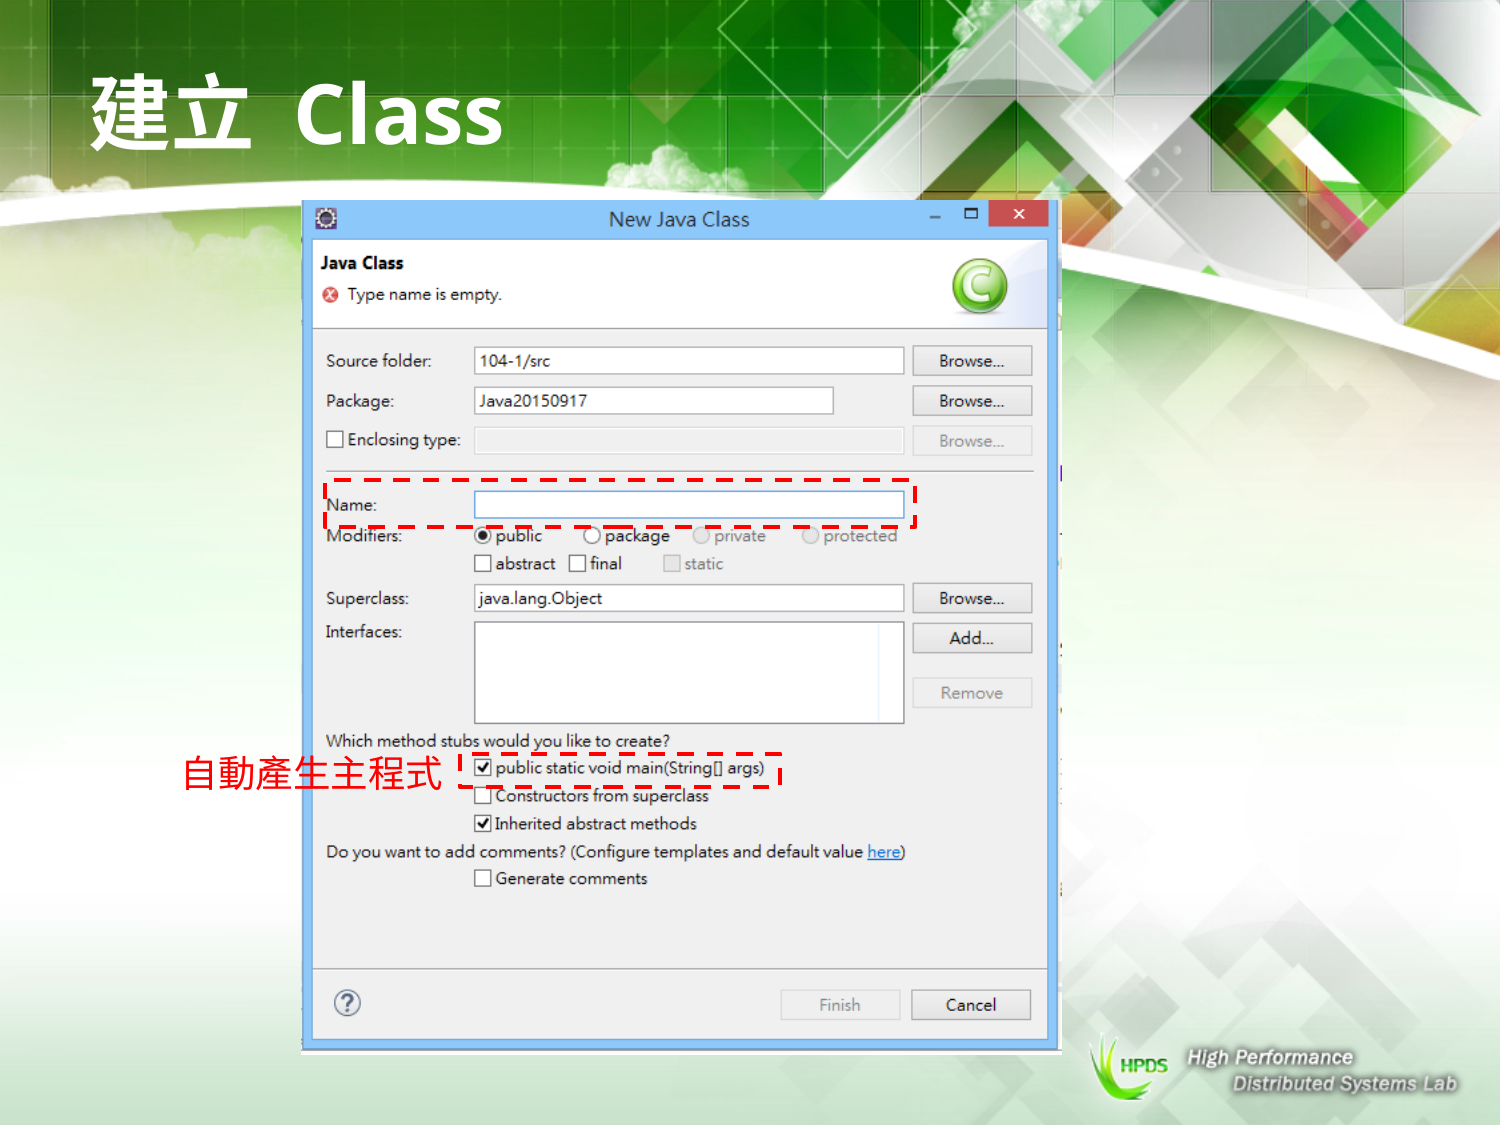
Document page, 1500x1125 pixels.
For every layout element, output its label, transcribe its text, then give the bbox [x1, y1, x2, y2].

text_box 自動產生主程式 [165, 742, 295, 803]
picture [0, 0, 1500, 1125]
title 建立 Class [73, 19, 1424, 204]
